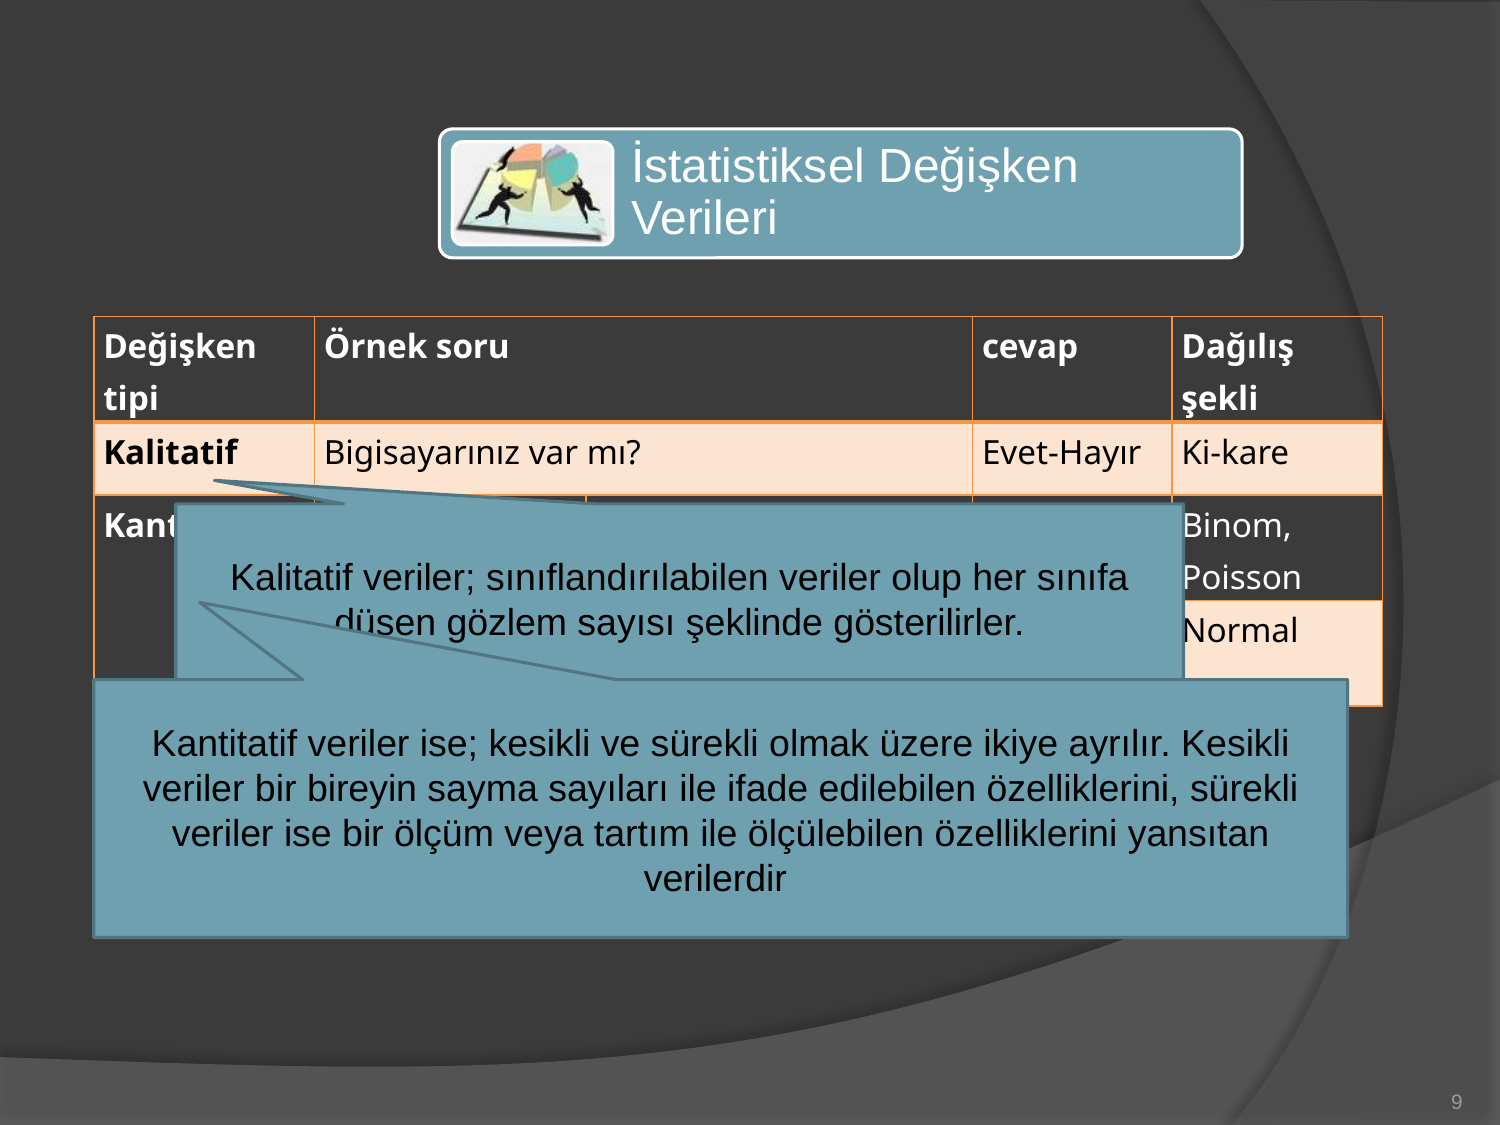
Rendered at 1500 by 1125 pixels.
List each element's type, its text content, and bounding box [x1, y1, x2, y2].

table_header cevap [973, 317, 1171, 420]
slide_number 9 [1337, 1053, 1463, 1114]
table_cell ….adet [973, 496, 1171, 502]
table_cell Binom, Poisson [1173, 496, 1382, 600]
table_cell Kaç öğrenci? [587, 496, 972, 502]
table_header Örnek soru [315, 317, 972, 420]
table_cell Kesikli [510, 496, 585, 501]
table_cell Normal [1186, 601, 1382, 705]
table_cell Ki-kare [1173, 424, 1382, 494]
table_cell Bigisayarınız var mı? [315, 424, 972, 494]
table_cell Kalitatif [95, 424, 314, 494]
table_cell Evet-Hayır [973, 424, 1171, 494]
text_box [439, 128, 1243, 259]
table_cell Kantitatif [95, 496, 314, 678]
table_header Değişken tipi [95, 317, 314, 420]
table_header Dağılış şekli [1173, 317, 1382, 420]
text_box Kalitatif veriler; sınıflandırılabilen veriler olup her sınıfa düşen gözlem sayısı şeklinde gösterilirler. [174, 478, 1186, 678]
text_box Kantitatif veriler ise; kesikli ve sürekli olmak üzere ikiye ayrılır. Kesikli veriler bir bireyin sayma sayıları ile ifade edilebilen özelliklerini, sürekli veriler ise bir ölçüm veya tartım ile ölçülebilen özelliklerini yansıtan verilerdir [92, 600, 1350, 940]
